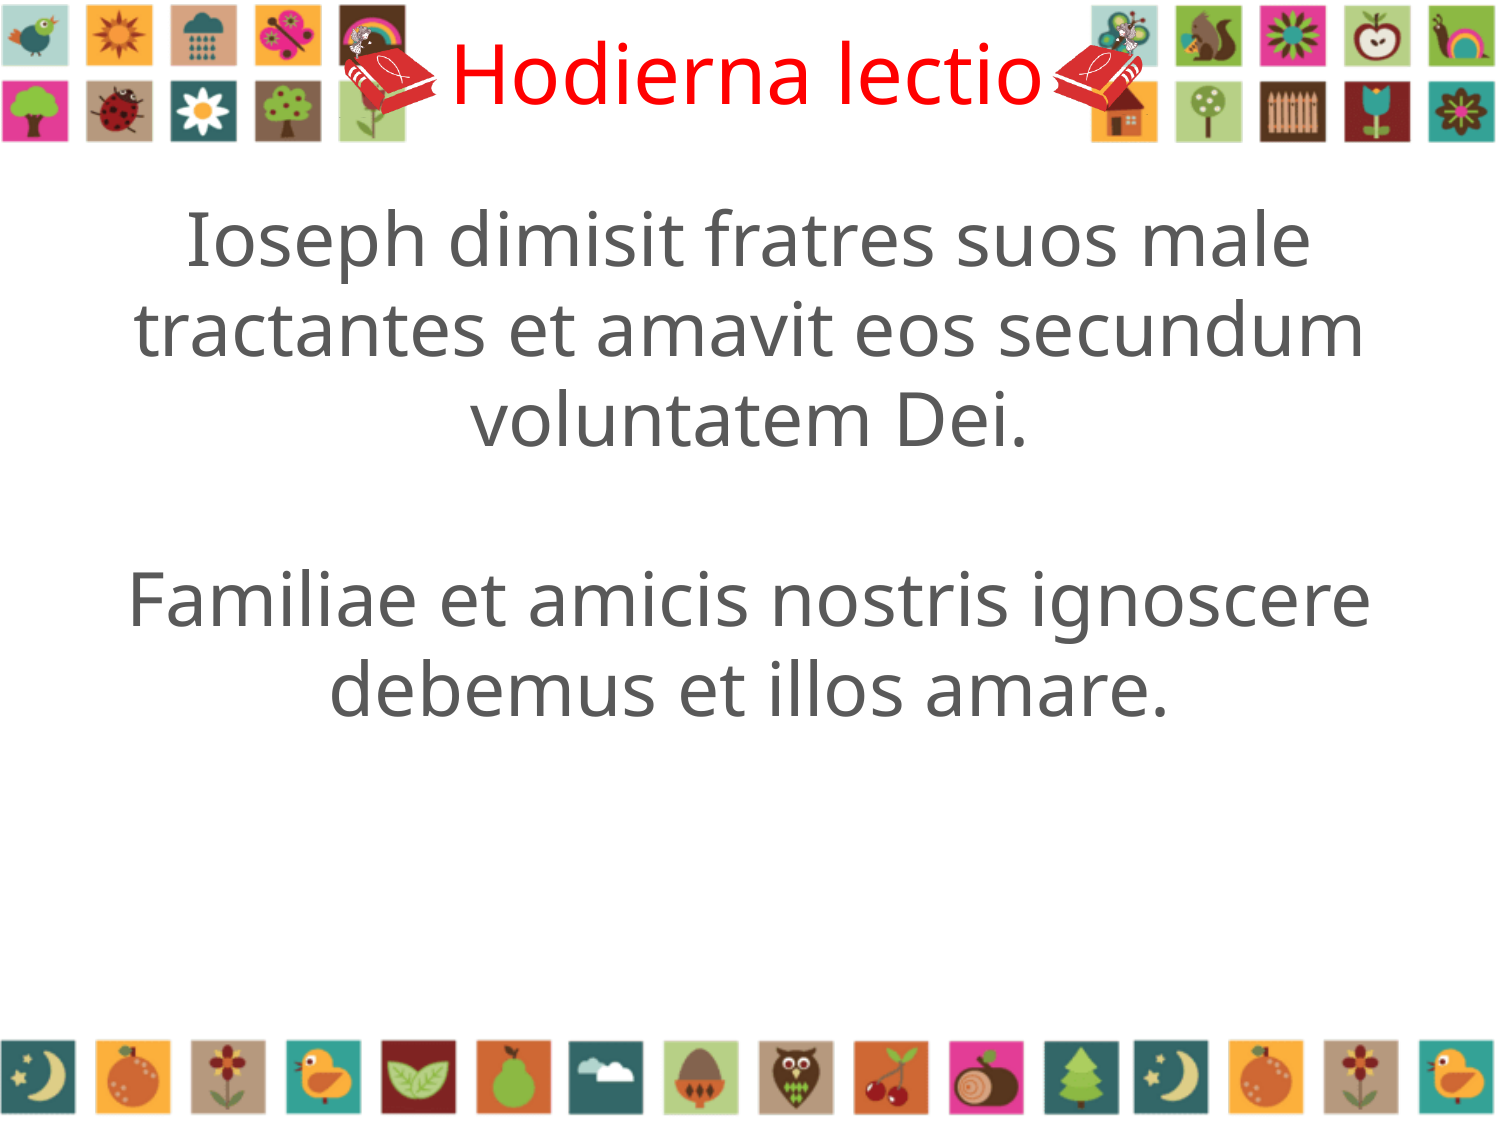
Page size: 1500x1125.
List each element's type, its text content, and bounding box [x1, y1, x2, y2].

text_box Ioseph dimisit fratres suos male tractantes et amavit eos secundum voluntatem Dei. Familiae et amicis nostris ignoscere debemus et illos amare. [76, 184, 1424, 740]
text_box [0, 1028, 1500, 1118]
text_box Hodierna lectio [425, 13, 1078, 129]
picture [1021, 3, 1500, 150]
picture [0, 3, 469, 150]
